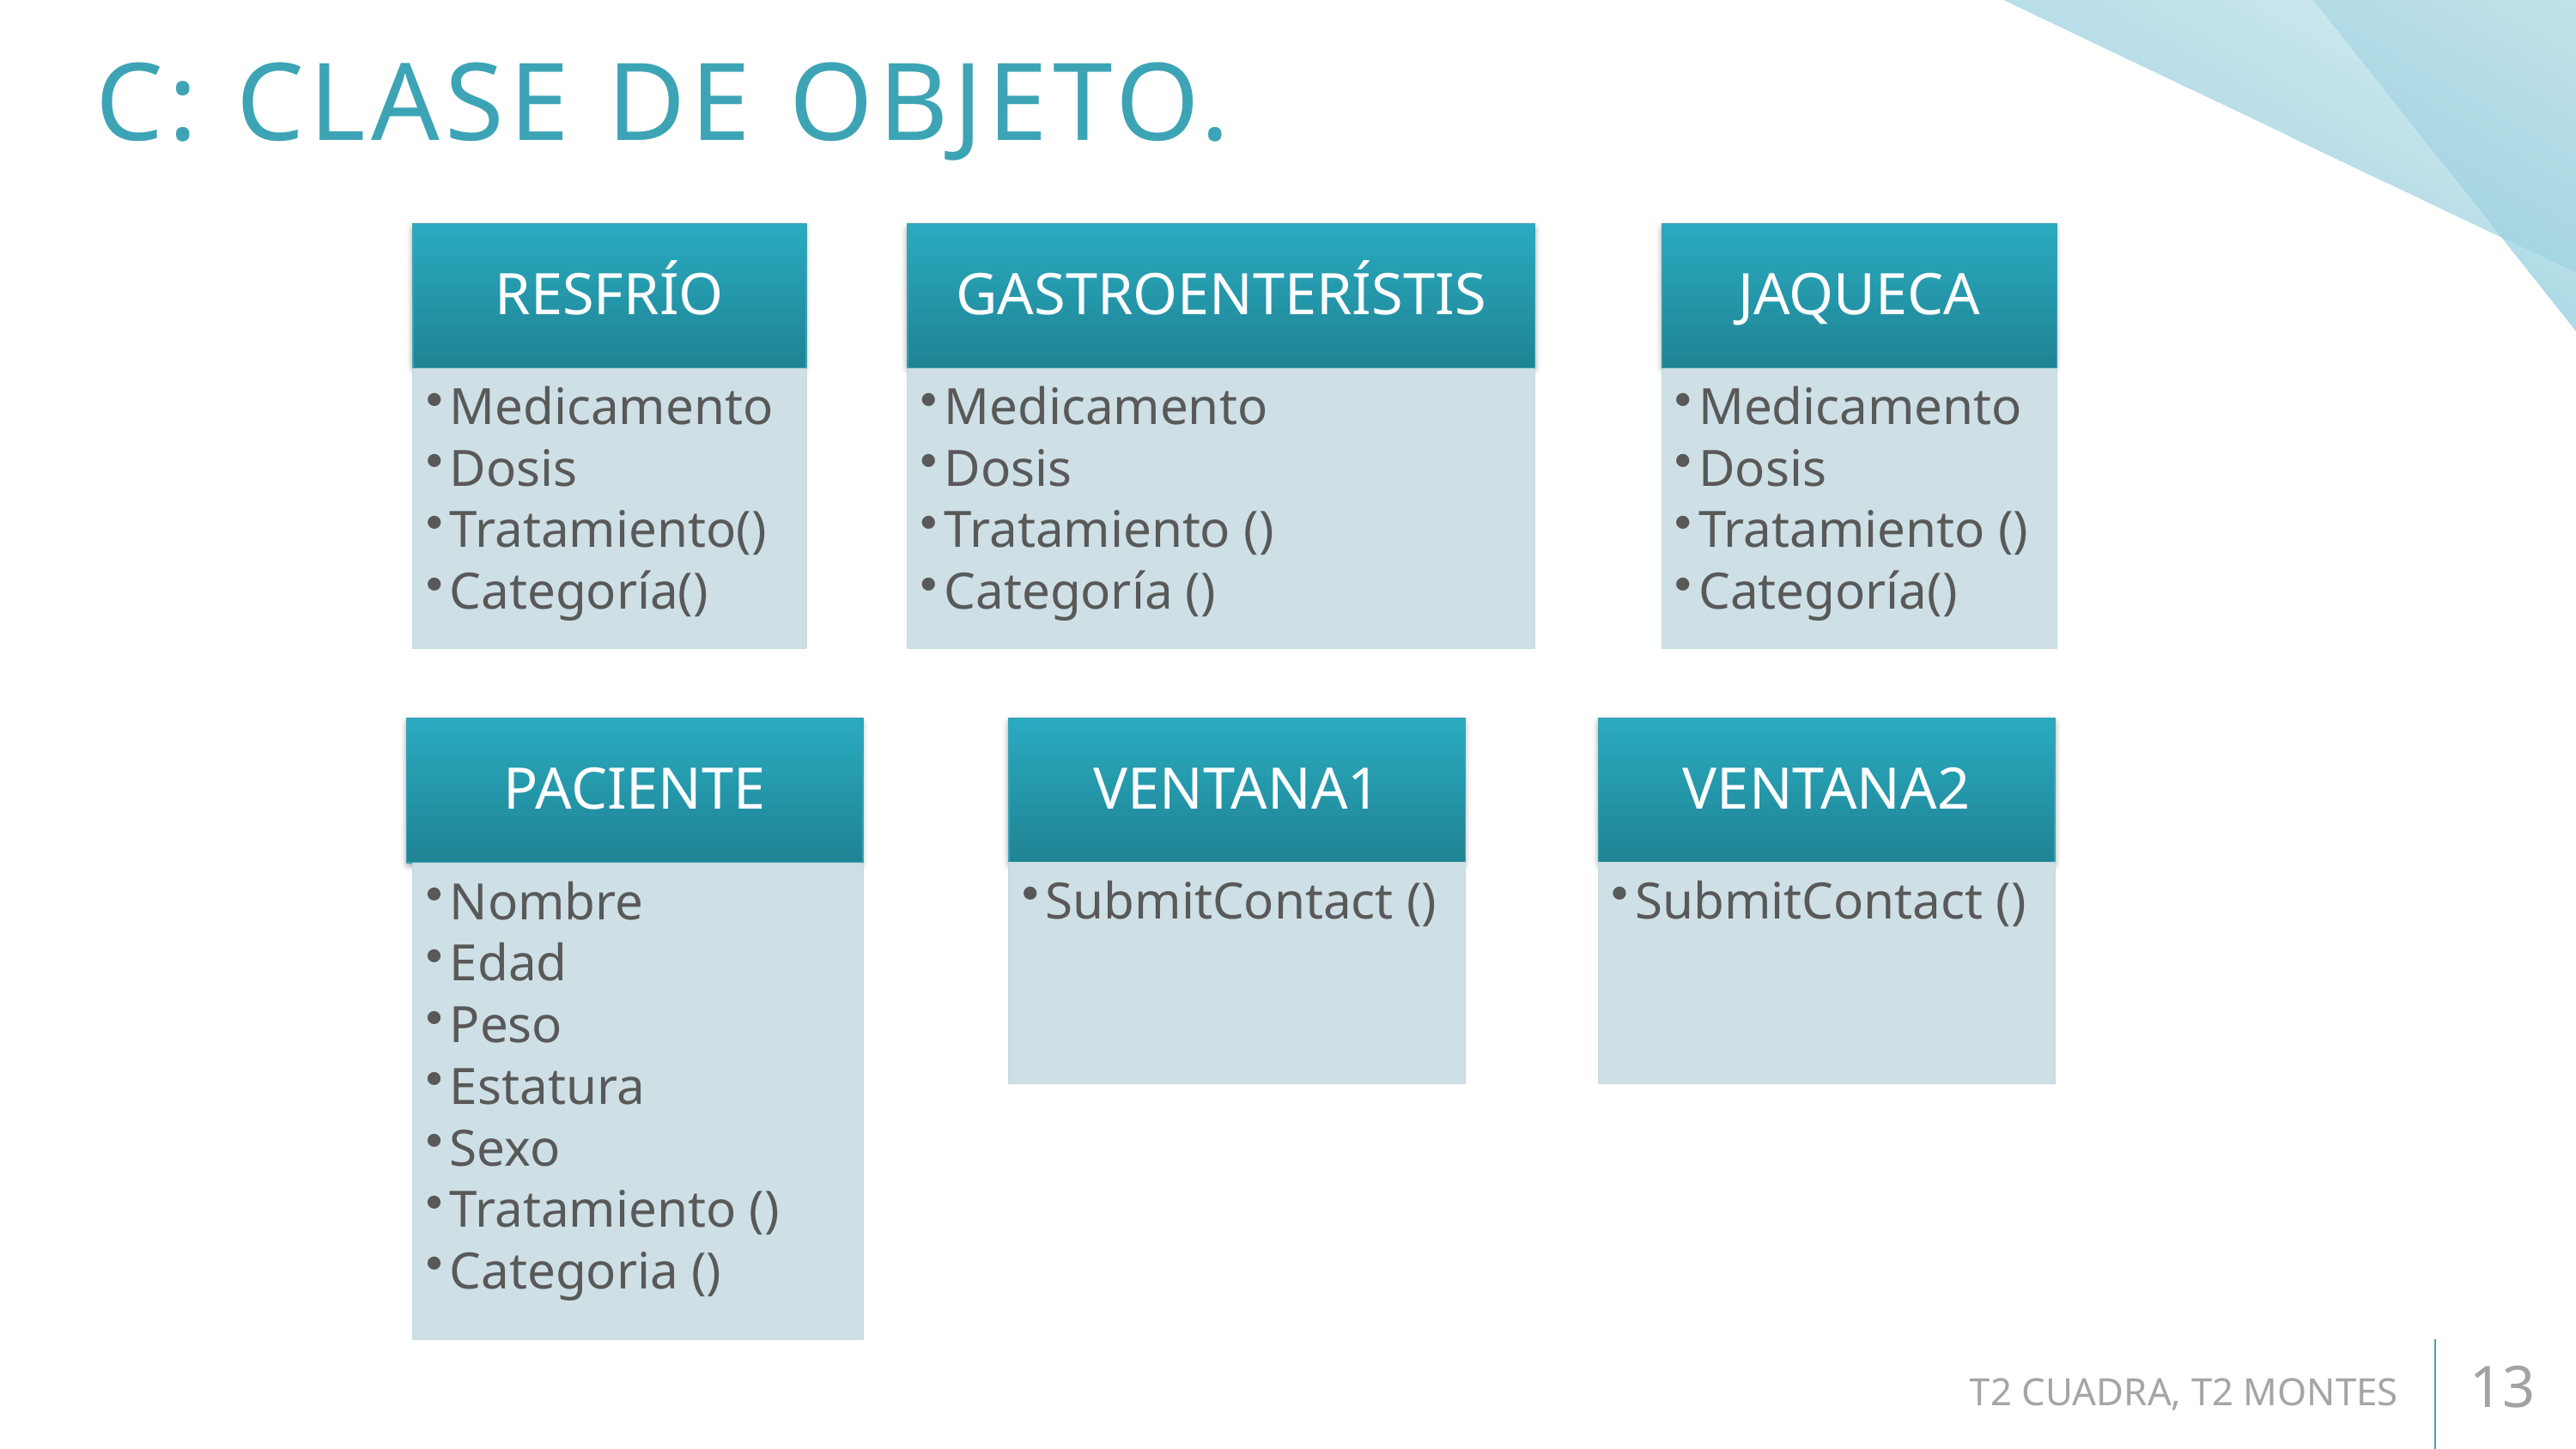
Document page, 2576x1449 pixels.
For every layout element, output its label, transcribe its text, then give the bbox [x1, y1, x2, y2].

text_box T2 CUADRA, T2 MONTES [1326, 1351, 2421, 1429]
slide_number 13 [2446, 1350, 2575, 1428]
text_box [406, 223, 2057, 1339]
text_box C: CLASE DE OBJETO. [83, 27, 2442, 186]
